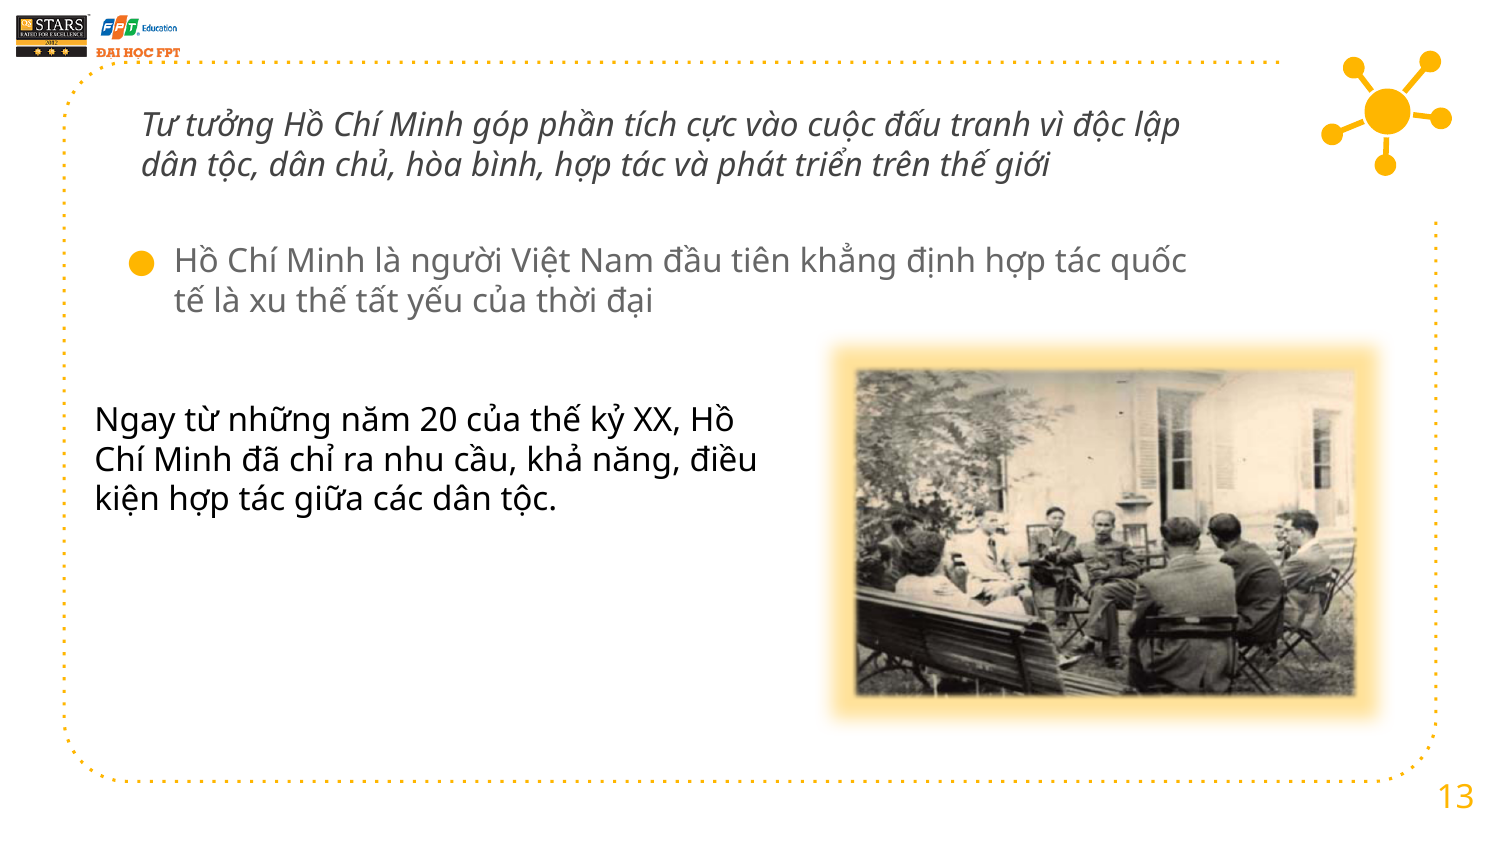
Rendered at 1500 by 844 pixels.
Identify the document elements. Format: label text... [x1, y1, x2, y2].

picture [850, 365, 1359, 700]
list Hồ Chí Minh là người Việt Nam đầu tiên khẳng định hợp tác quốc tế là xu thế tất yếu của thời đại [112, 224, 1208, 366]
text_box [1321, 50, 1453, 177]
picture [16, 14, 180, 59]
text_box Ngay từ những năm 20 của thế kỷ XX, Hồ Chí Minh đã chỉ ra nhu cầu, khả năng, điều kiện hợp tác giữa các dân tộc. [79, 390, 796, 525]
title Tư tưởng Hồ Chí Minh góp phần tích cực vào cuộc đấu tranh vì độc lập dân tộc, dân chủ, hòa bình, hợp tác và phát triển trên thế giới [125, 88, 1253, 230]
slide_number 13 [1411, 753, 1500, 844]
